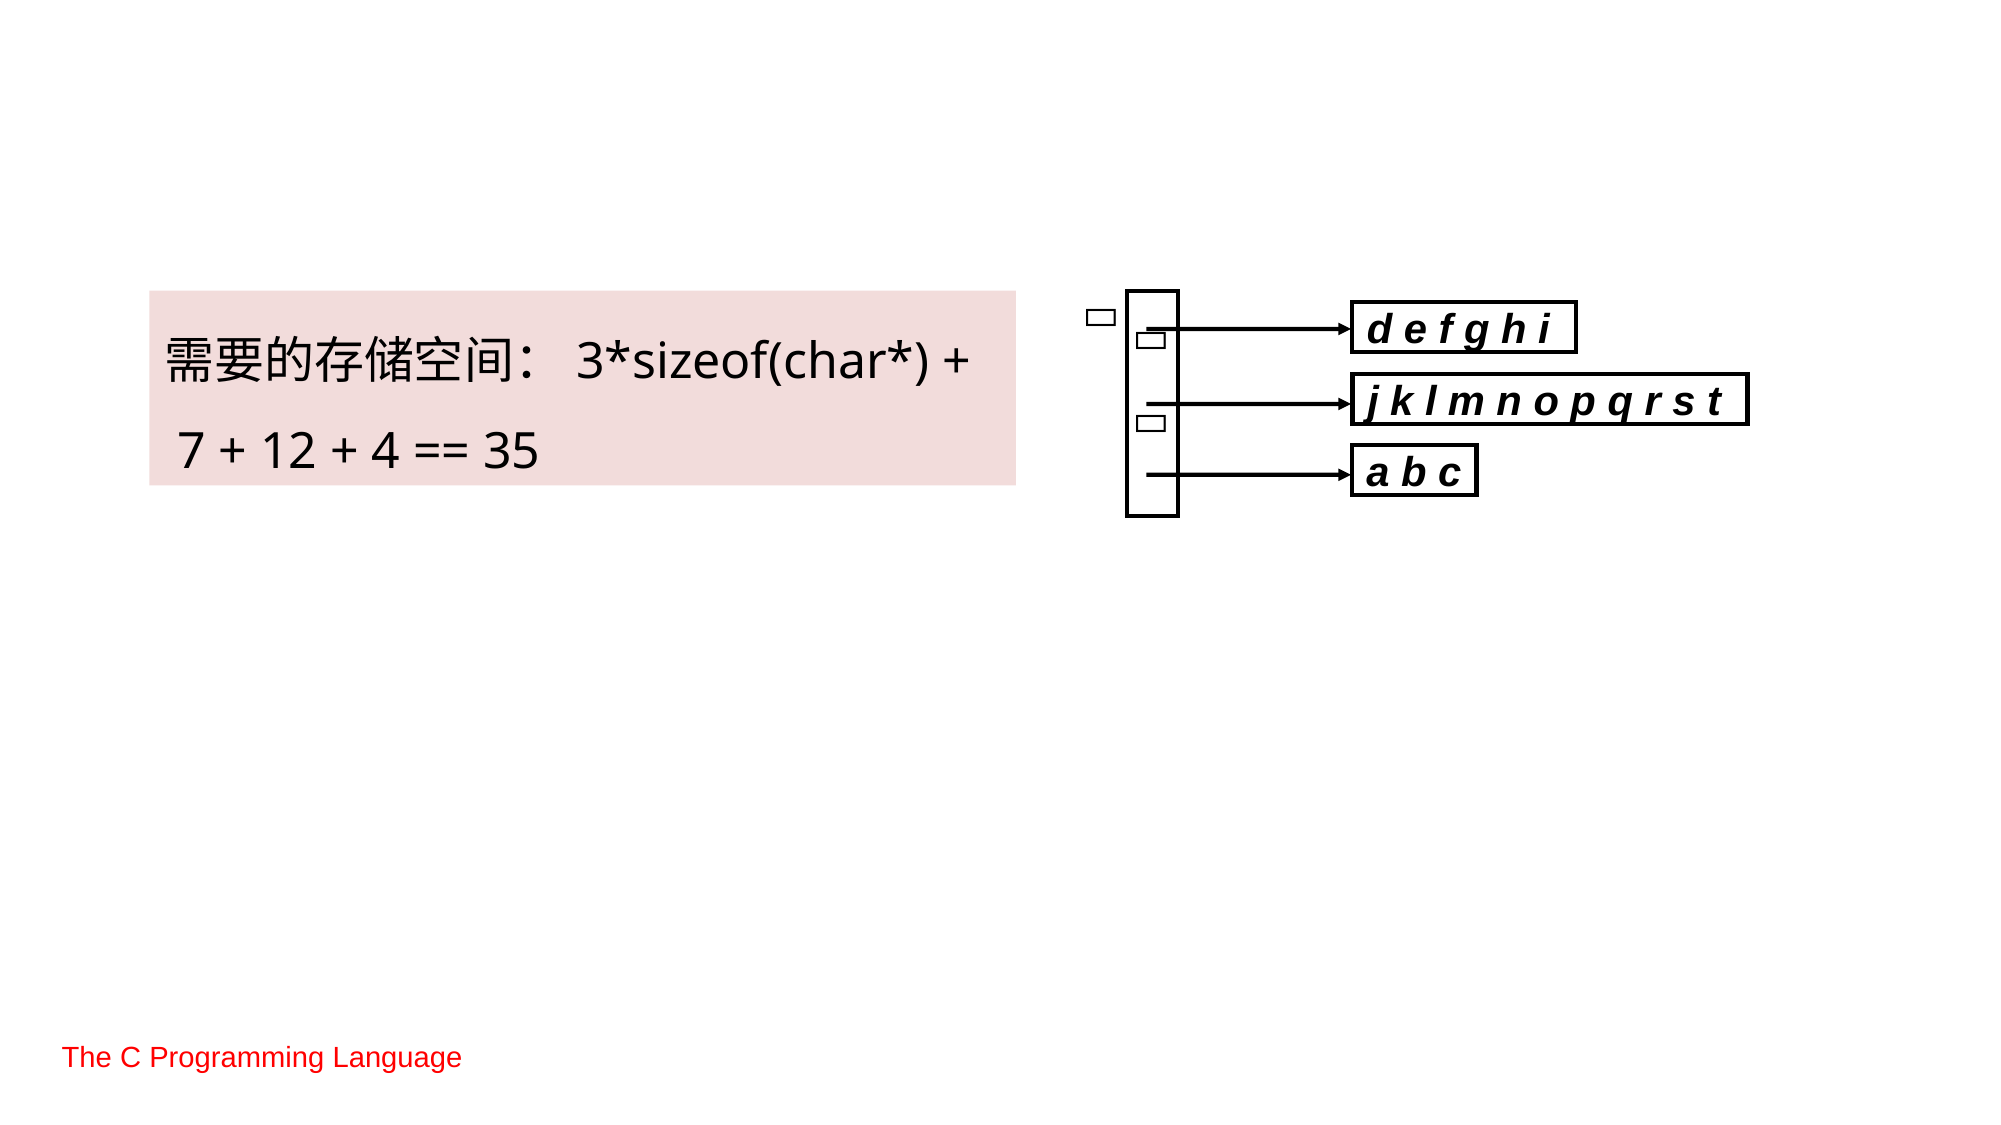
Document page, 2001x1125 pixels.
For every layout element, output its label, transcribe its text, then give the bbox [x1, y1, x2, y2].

footer The C Programming Language [46, 1031, 849, 1092]
text_box 需要的存储空间：3*sizeof(char*) + 7 + 12 + 4 == 35 [149, 290, 1016, 486]
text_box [1127, 290, 1750, 517]
